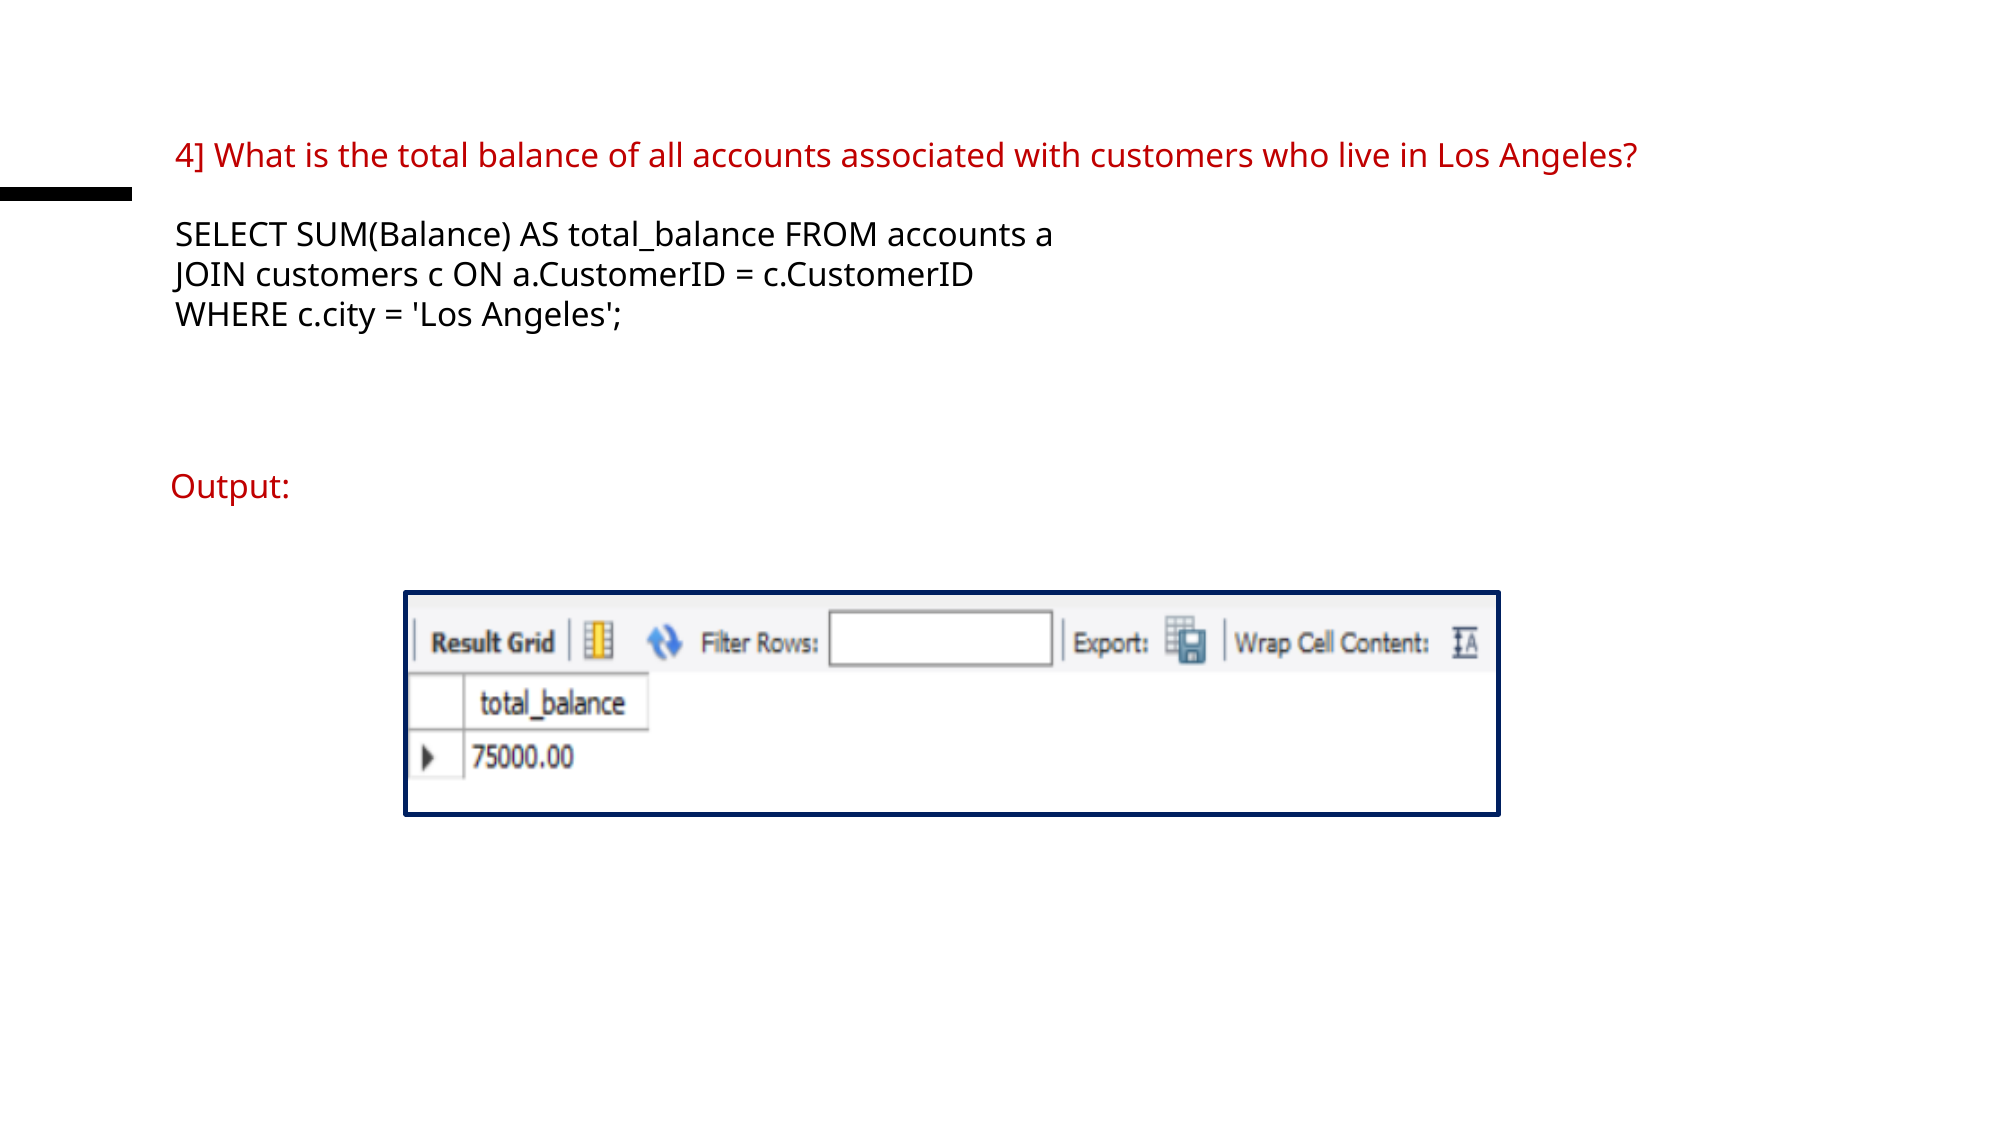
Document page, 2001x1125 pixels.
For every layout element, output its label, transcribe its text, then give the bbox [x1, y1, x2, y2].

text_box Output: [155, 457, 332, 513]
text_box 4] What is the total balance of all accounts associated with customers who live in Los Angeles? SELECT SUM(Balance) AS total_balance FROM accounts a JOIN customers c ON a.CustomerID = c.CustomerID WHERE c.city = 'Los Angeles'; [160, 126, 1939, 341]
picture [407, 594, 1497, 812]
